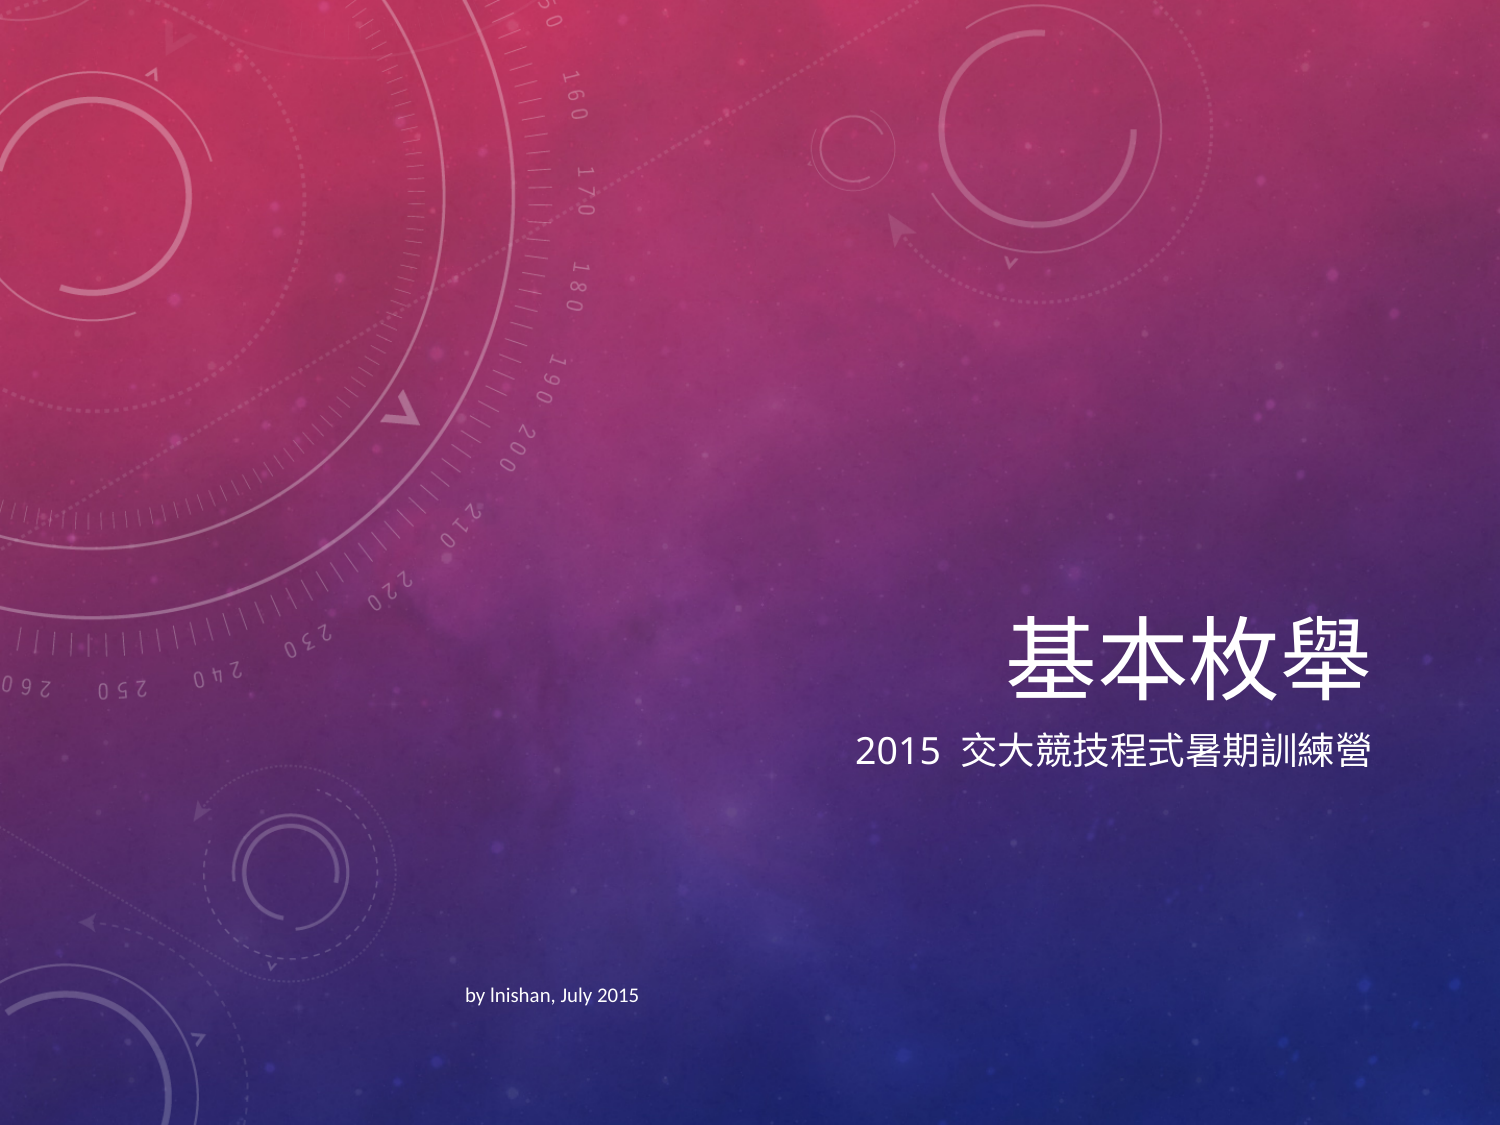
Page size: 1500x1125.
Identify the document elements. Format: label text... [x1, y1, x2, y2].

picture [0, 0, 1500, 1125]
title 基本枚舉 [450, 322, 1388, 719]
subtitle 2015 交大競技程式暑期訓練營 [450, 719, 1388, 950]
footer by lnishan, July 2015 [450, 963, 1096, 1025]
